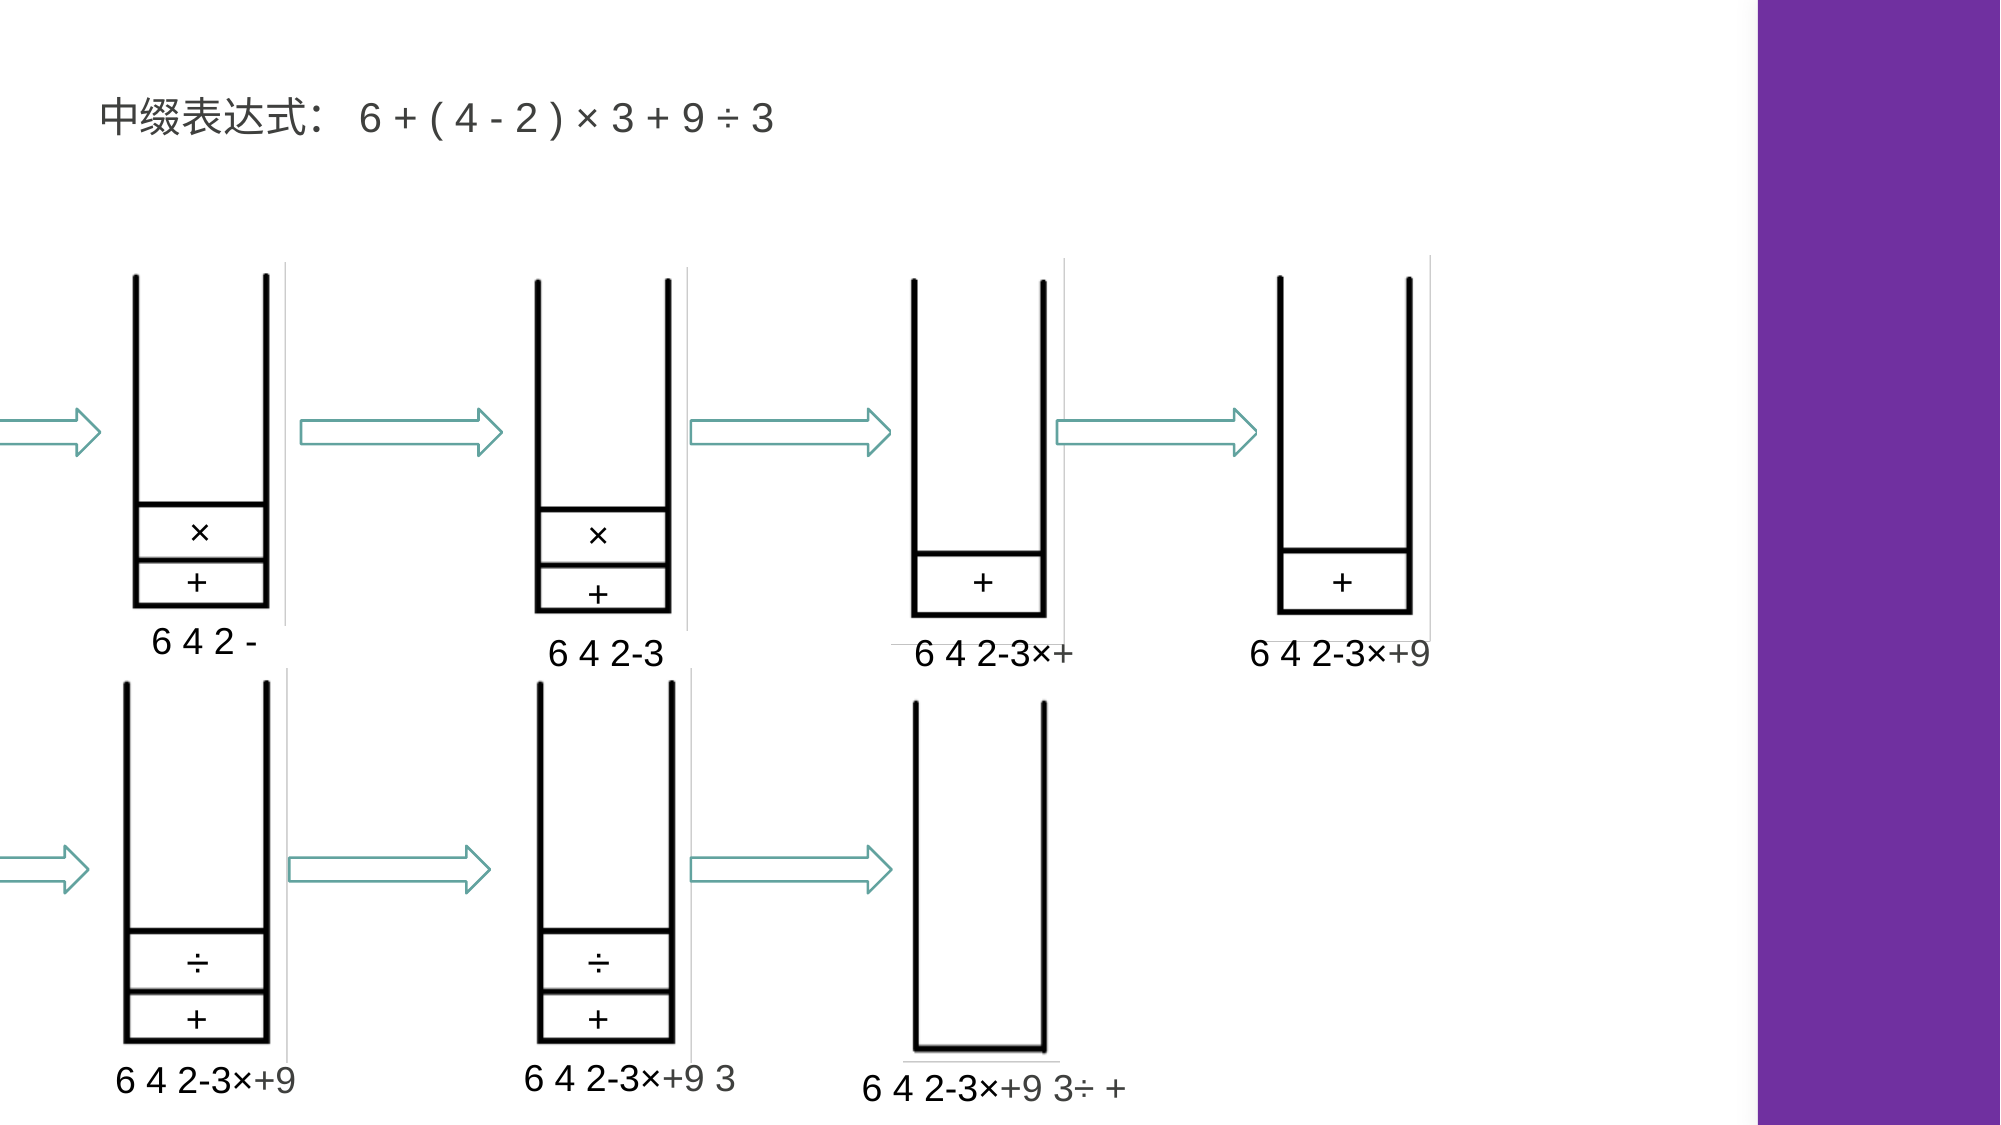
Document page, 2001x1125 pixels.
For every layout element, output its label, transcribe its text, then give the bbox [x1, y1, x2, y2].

text_box 6 4 2-3×+9 3 [466, 1046, 793, 1107]
text_box 6 4 2-3×+9 [21, 1048, 401, 1109]
picture [1257, 254, 1432, 643]
text_box 6 4 2-3×+9 3÷ + [784, 1057, 1205, 1117]
text_box 中缀表达式：6 + ( 4 - 2 ) × 3 + 9 ÷ 3 [83, 32, 1574, 148]
picture [513, 266, 689, 631]
text_box [299, 407, 503, 458]
text_box [694, 407, 884, 458]
picture [514, 668, 693, 1063]
picture [903, 680, 1060, 1065]
text_box [1757, 0, 2000, 1125]
picture [111, 261, 288, 626]
text_box 6 4 2-3 [490, 621, 723, 682]
text_box [1071, 407, 1250, 458]
text_box 6 4 2-3×+ [862, 621, 1127, 682]
text_box [295, 844, 491, 895]
text_box 6 4 2 - [88, 609, 321, 670]
text_box [0, 844, 90, 895]
picture [891, 257, 1066, 646]
text_box [0, 407, 102, 458]
text_box 6 4 2-3×+9 [1198, 621, 1482, 682]
picture [99, 668, 289, 1063]
text_box [699, 844, 893, 895]
